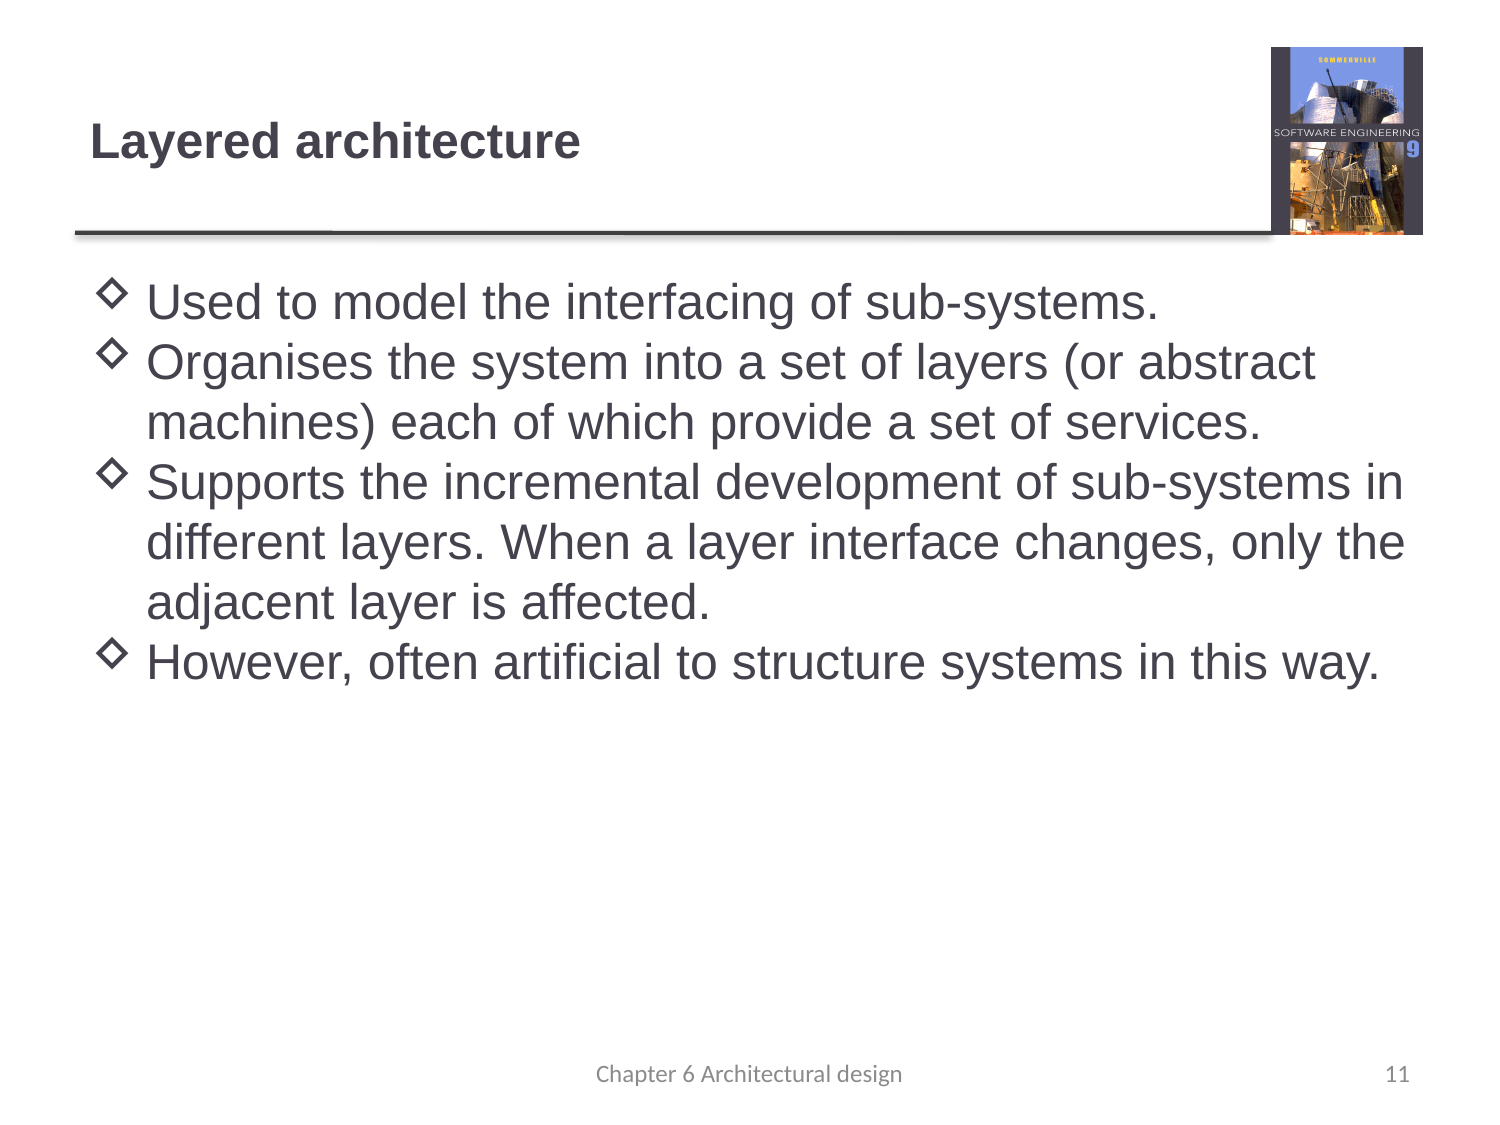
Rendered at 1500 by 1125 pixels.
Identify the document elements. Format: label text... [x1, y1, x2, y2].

text_box Used to model the interfacing of sub-systems. Organises the system into a set of layers (or abstract machines) each of which provide a set of services. Supports the incremental development of sub-systems in different layers. When a layer interface changes, only the adjacent layer is affected. However, often artificial to structure systems in this way. [75, 262, 1425, 1005]
text_box Chapter 6 Architectural design [512, 1042, 988, 1103]
text_box Layered architecture [74, 45, 1272, 233]
text_box <number> [1074, 1042, 1425, 1103]
picture [1272, 47, 1423, 235]
